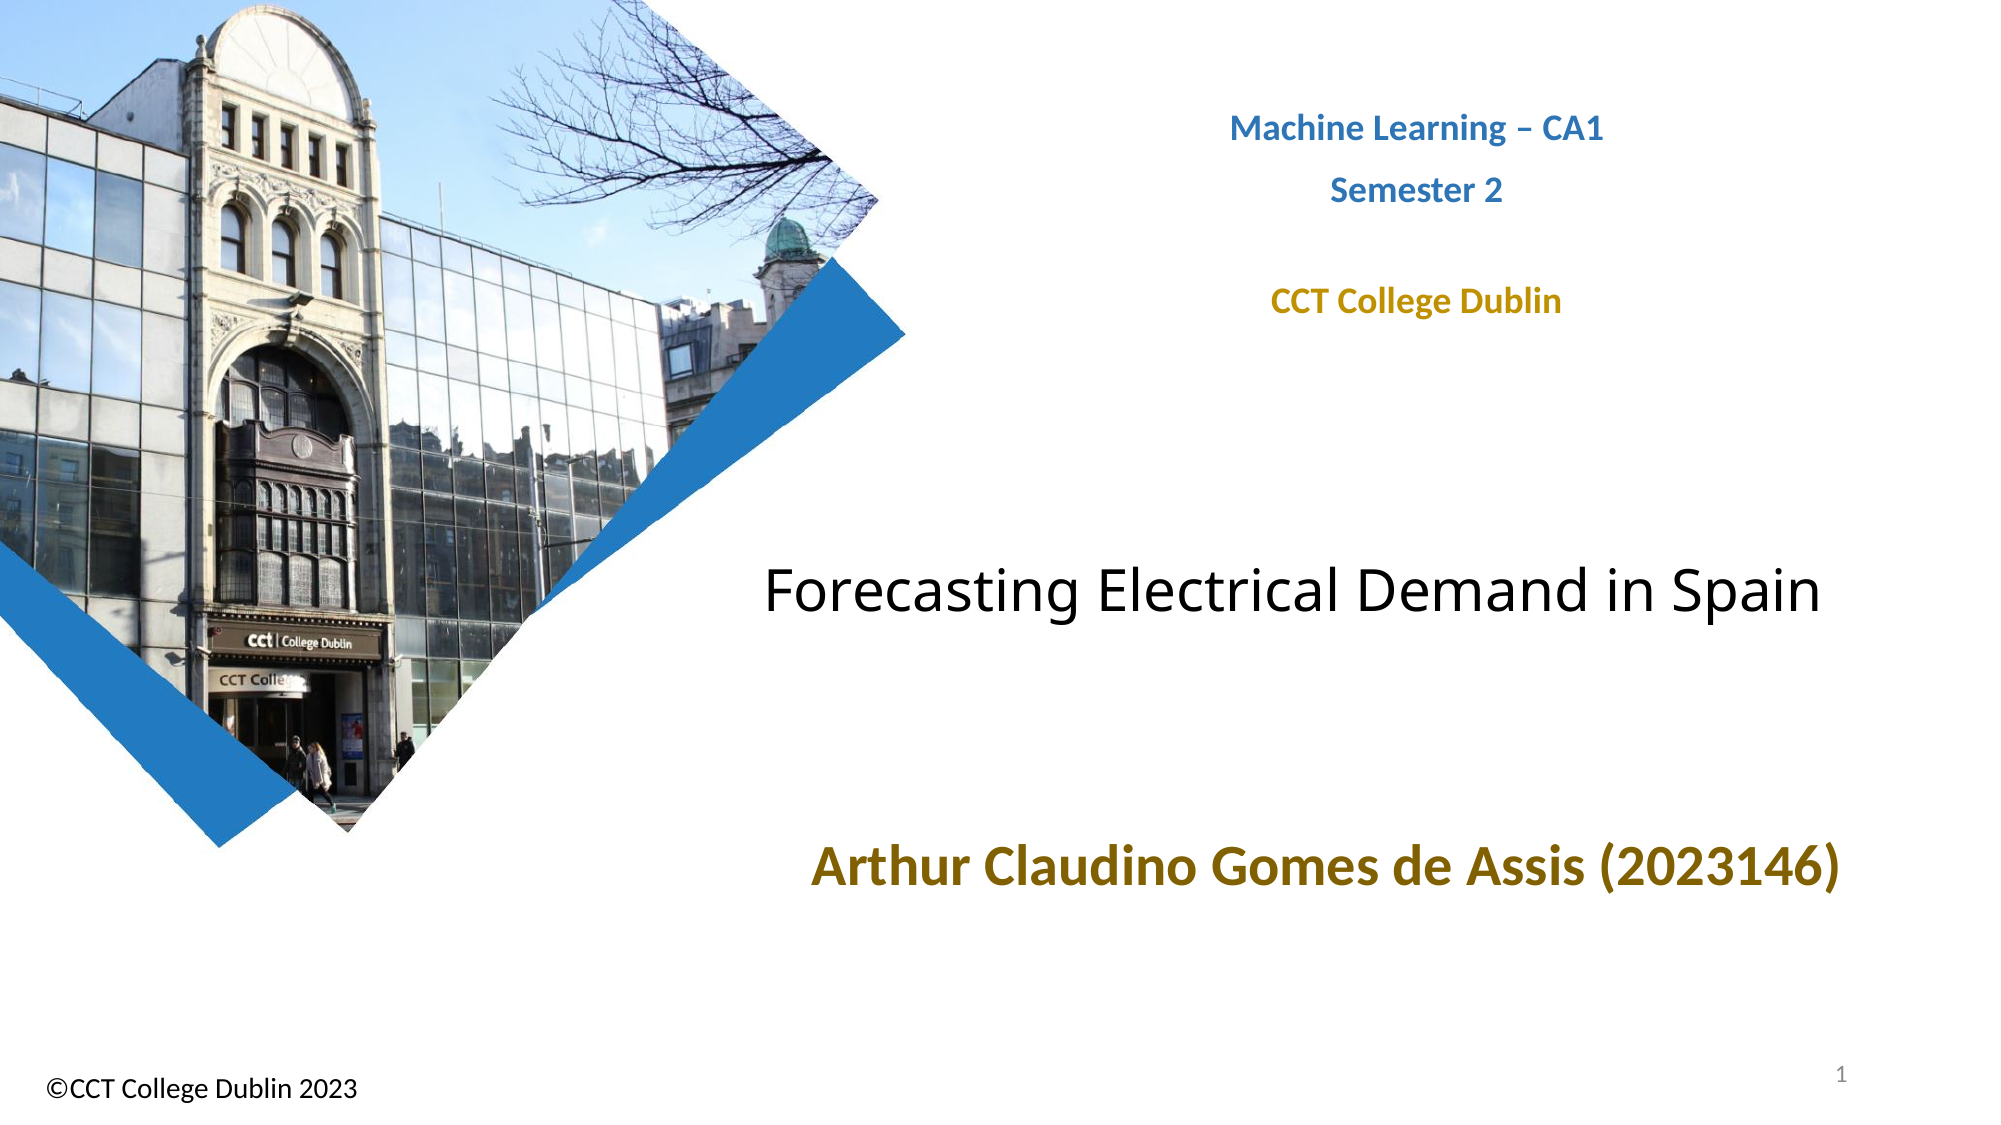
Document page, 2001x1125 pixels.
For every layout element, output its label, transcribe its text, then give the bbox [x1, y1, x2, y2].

title Forecasting Electrical Demand in Spain [931, 382, 1947, 632]
text_box ©CCT College Dublin 2023 [13, 1062, 373, 1112]
slide_number 1 [1412, 1042, 1863, 1103]
picture [0, 0, 931, 867]
text_box Machine Learning – CA1 Semester 2 CCT College Dublin [931, 87, 1904, 329]
subtitle Arthur Claudino Gomes de Assis (2023146) [576, 827, 2000, 1063]
